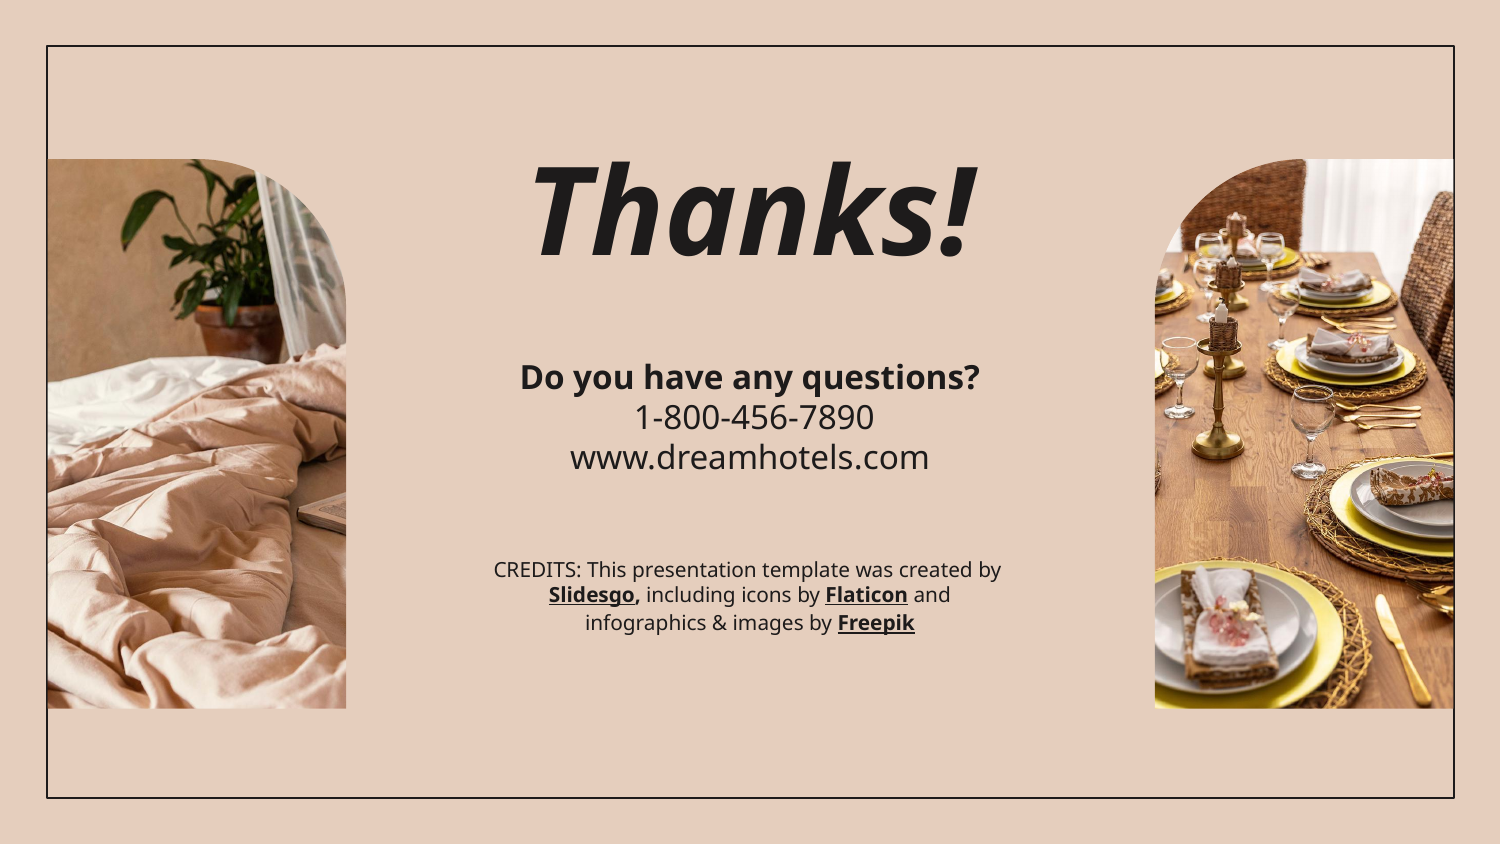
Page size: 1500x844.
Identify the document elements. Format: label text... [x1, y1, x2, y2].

picture [1154, 158, 1454, 709]
subtitle Do you have any questions? 1-800-456-7890 www.dreamhotels.com [397, 282, 1103, 550]
picture [47, 158, 347, 709]
title Thanks! [398, 147, 1102, 266]
